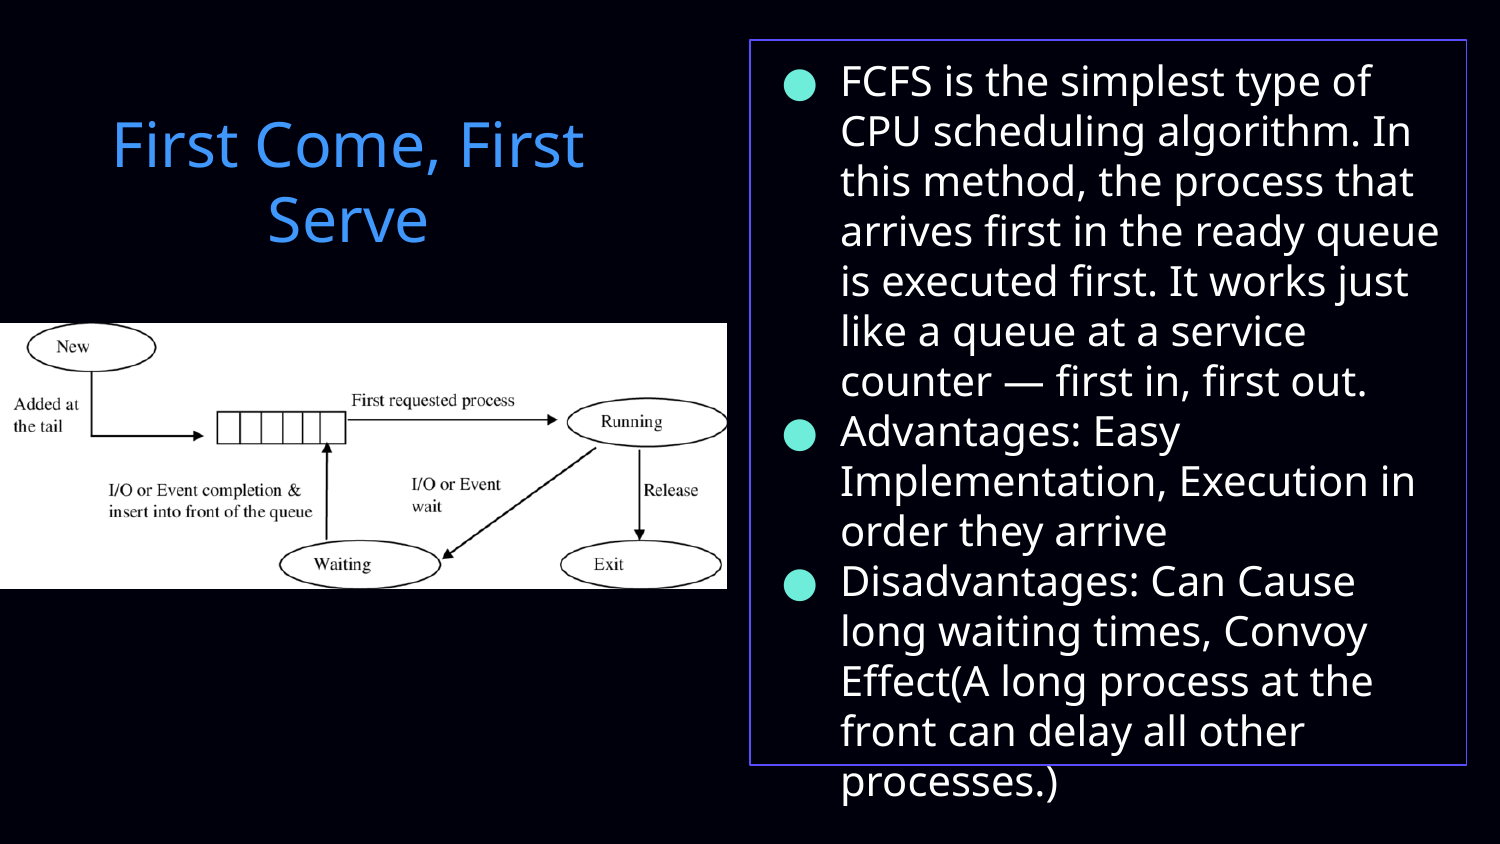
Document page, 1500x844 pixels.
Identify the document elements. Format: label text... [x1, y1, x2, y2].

list FCFS is the simplest type of CPU scheduling algorithm. In this method, the process that arrives first in the ready queue is executed first. It works just like a queue at a service counter — first in, first out. Advantages: Easy Implementation, Execution in order they arrive Disadvantages: Can Cause long waiting times, Convoy Effect(A long process at the front can delay all other processes.) [750, 39, 1467, 766]
title First Come, First Serve [83, 90, 616, 184]
picture [0, 323, 727, 590]
